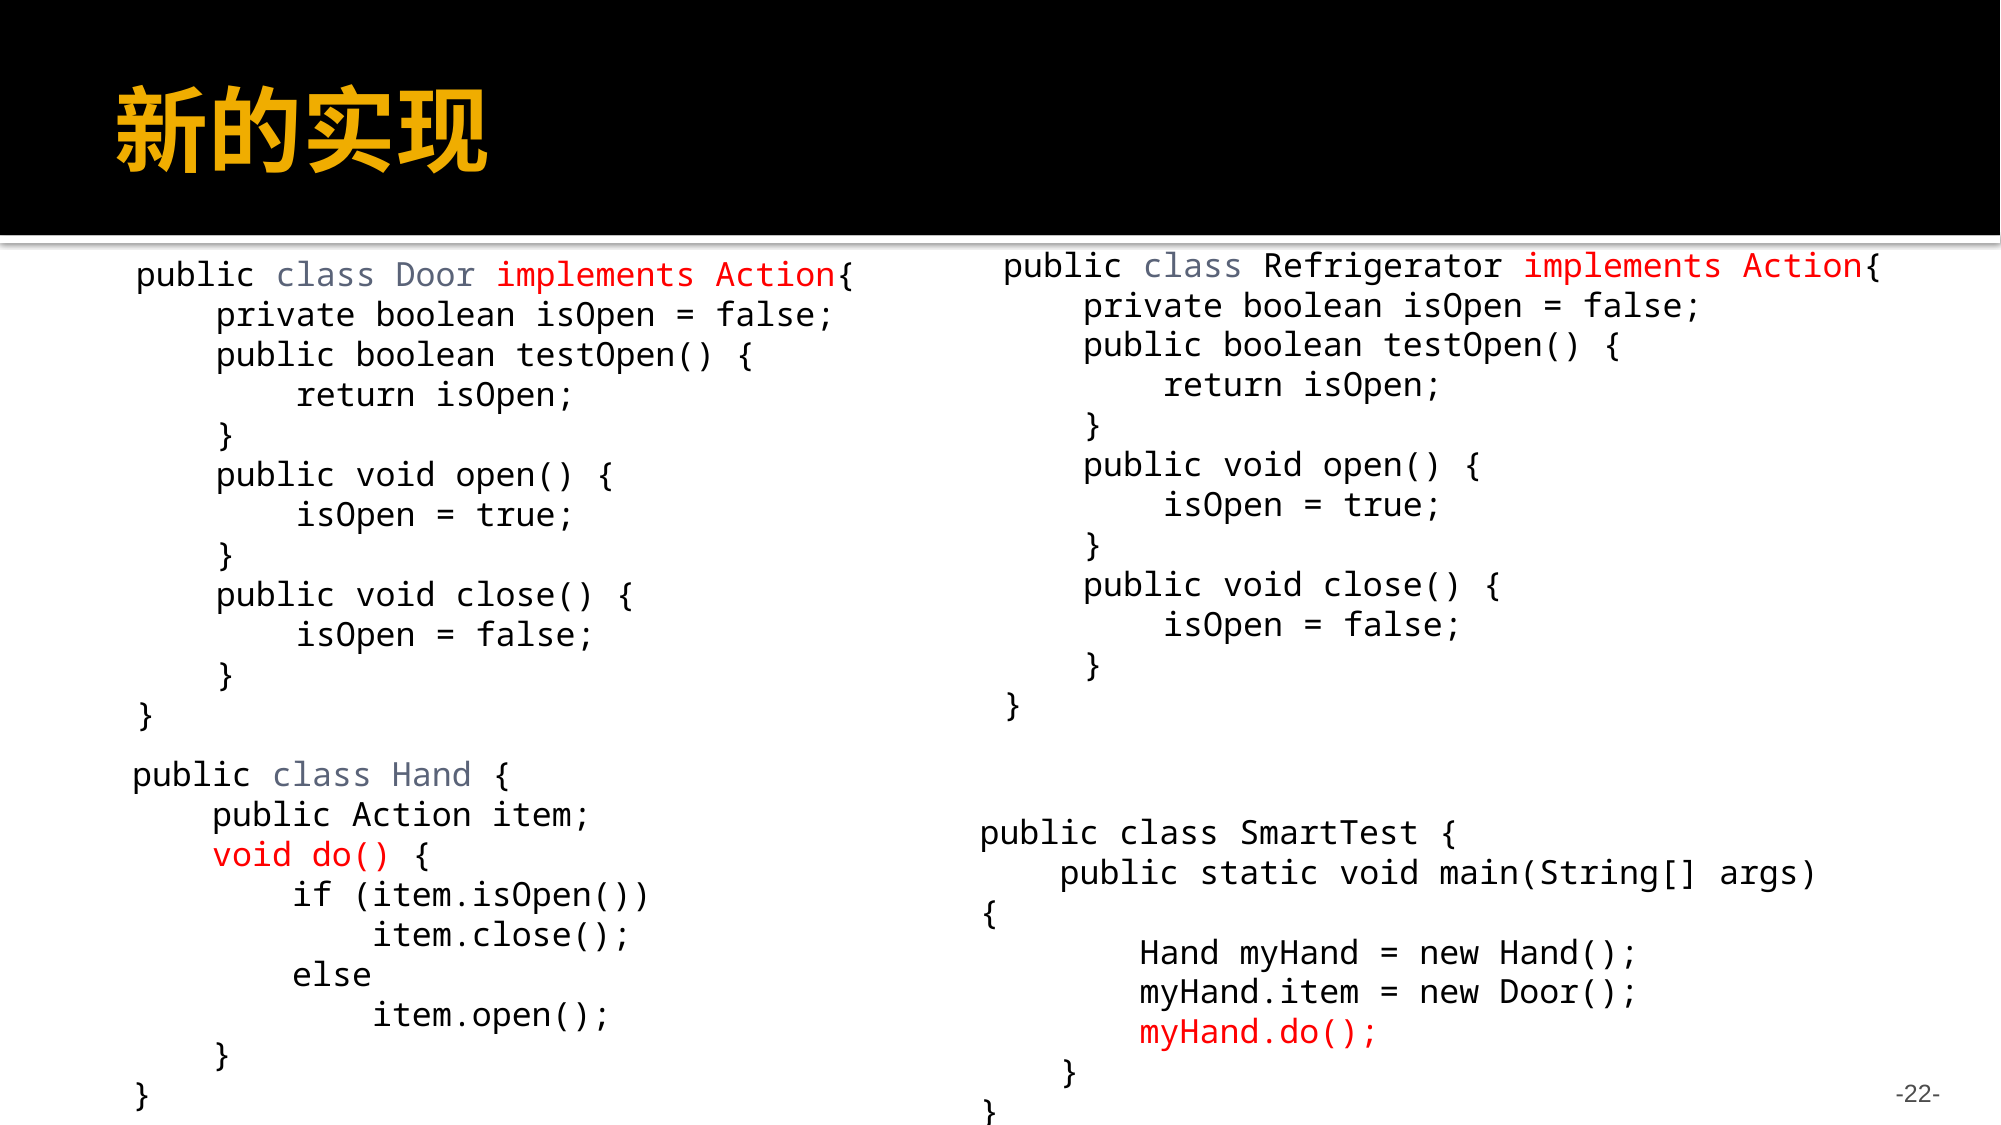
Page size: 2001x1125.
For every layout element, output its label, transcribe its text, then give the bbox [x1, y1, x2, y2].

text_box public class Hand { public Action item; void do() { if (item.isOpen()) item.close(); else item.open(); } } [117, 746, 789, 1121]
slide_number -22- [1868, 1062, 1955, 1108]
text_box public class SmartTest { public static void main(String[] args) { Hand myHand = new Hand(); myHand.item = new Door(); myHand.do(); } } [964, 803, 1868, 1125]
text_box public class Door implements Action{ private boolean isOpen = false; public boolean testOpen() { return isOpen; } public void open() { isOpen = true; } public void close() { isOpen = false; } } [121, 246, 907, 740]
title 新的实现 [99, 25, 1900, 231]
text_box public class Refrigerator implements Action{ private boolean isOpen = false; public boolean testOpen() { return isOpen; } public void open() { isOpen = true; } public void close() { isOpen = false; } } [988, 236, 1973, 731]
